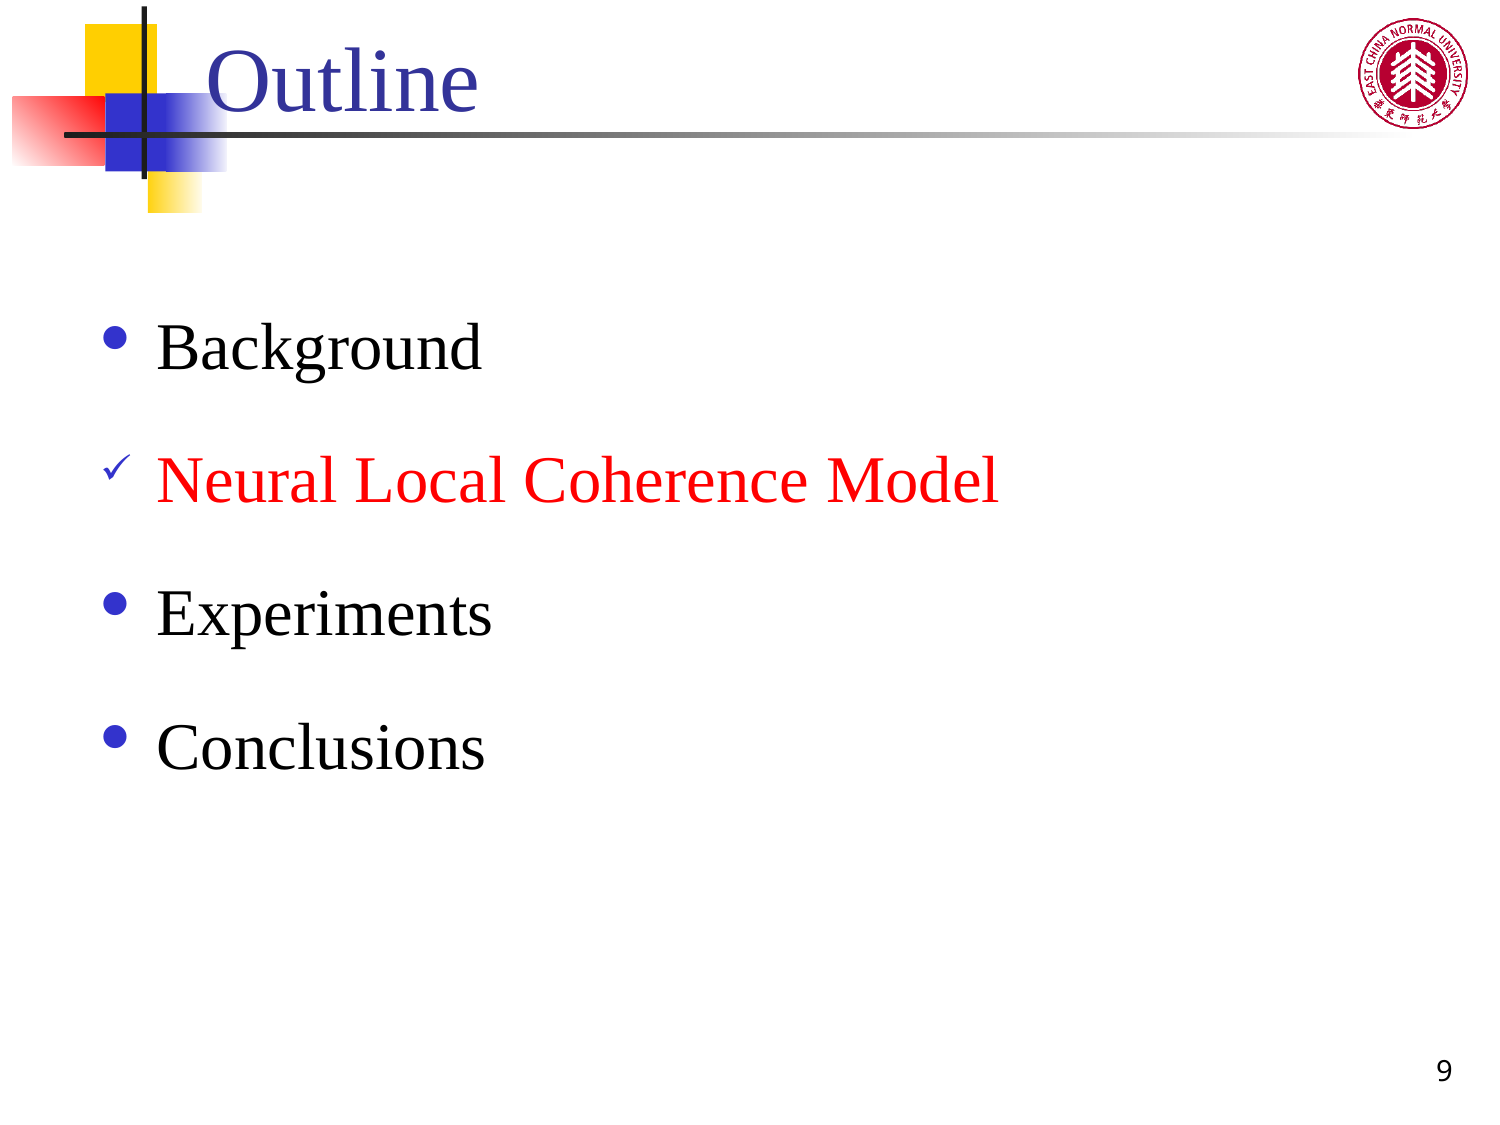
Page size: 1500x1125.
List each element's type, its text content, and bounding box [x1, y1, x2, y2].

title Outline [190, 19, 1468, 138]
list Background Neural Local Coherence Model Experiments Conclusions [85, 255, 1500, 1024]
slide_number 9 [1154, 1023, 1468, 1100]
